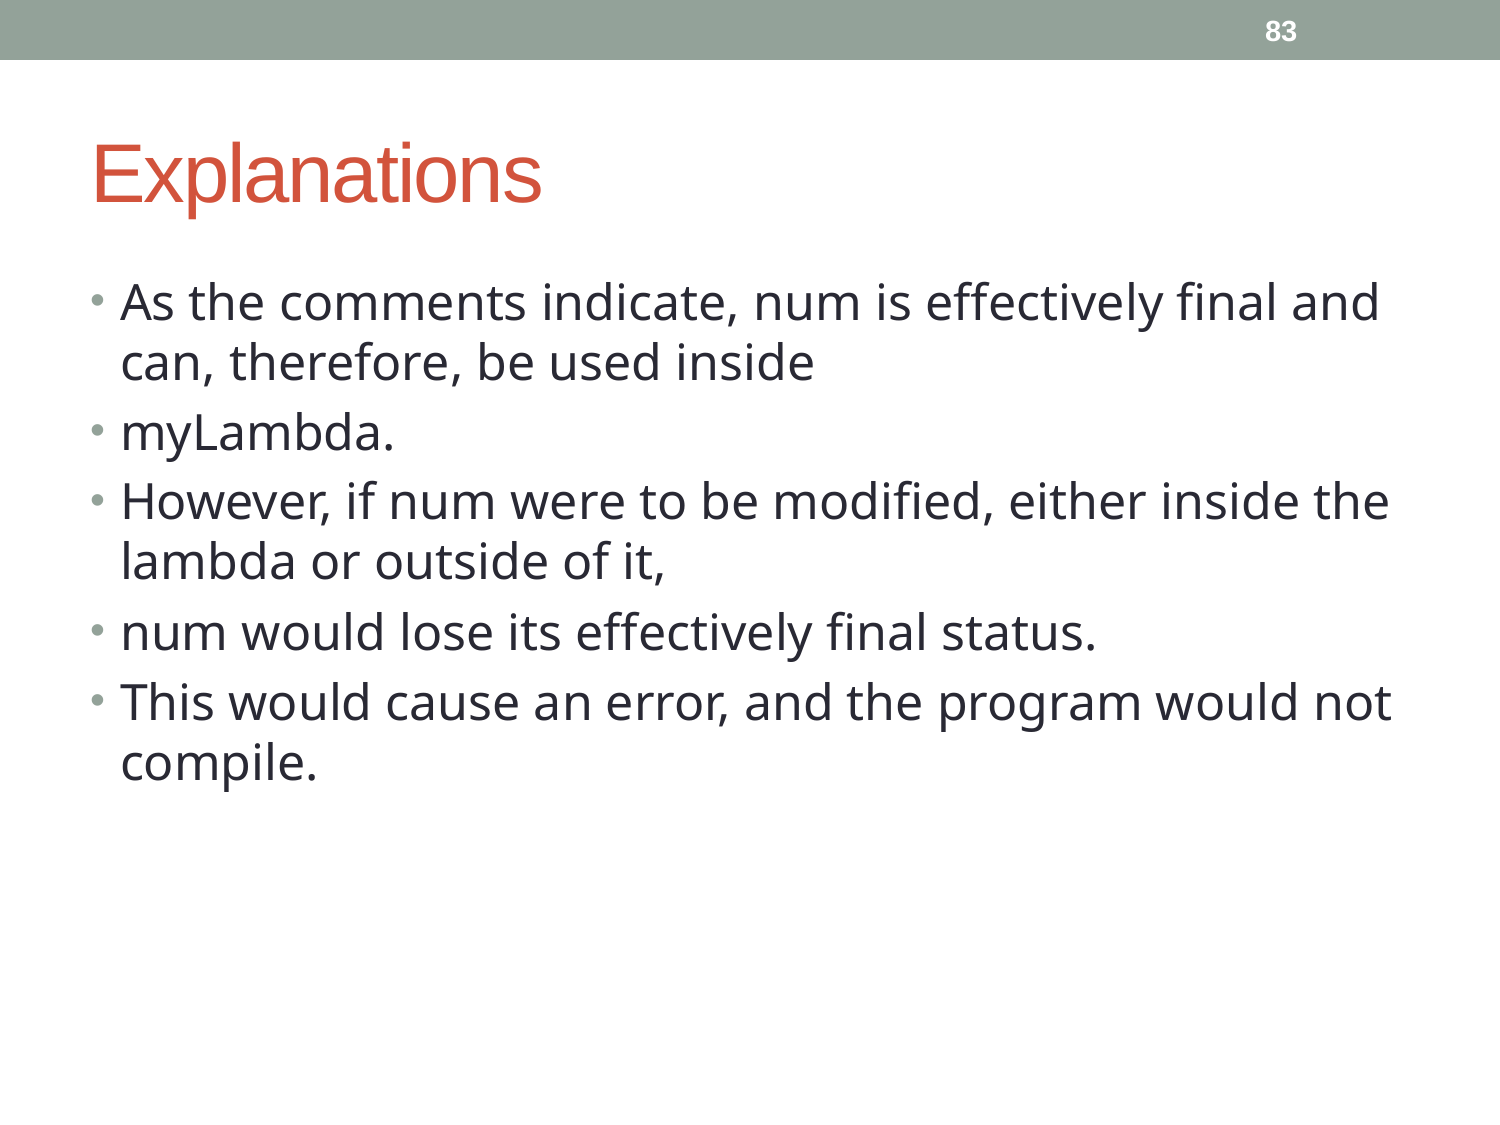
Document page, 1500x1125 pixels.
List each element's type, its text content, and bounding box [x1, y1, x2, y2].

slide_number 83 [1250, 3, 1425, 57]
list As the comments indicate, num is effectively final and can, therefore, be used inside myLambda. However, if num were to be modified, either inside the lambda or outside of it, num would lose its effectively final status. This would cause an error, and the program would not compile. [75, 262, 1425, 1063]
title Explanations [75, 87, 1425, 250]
